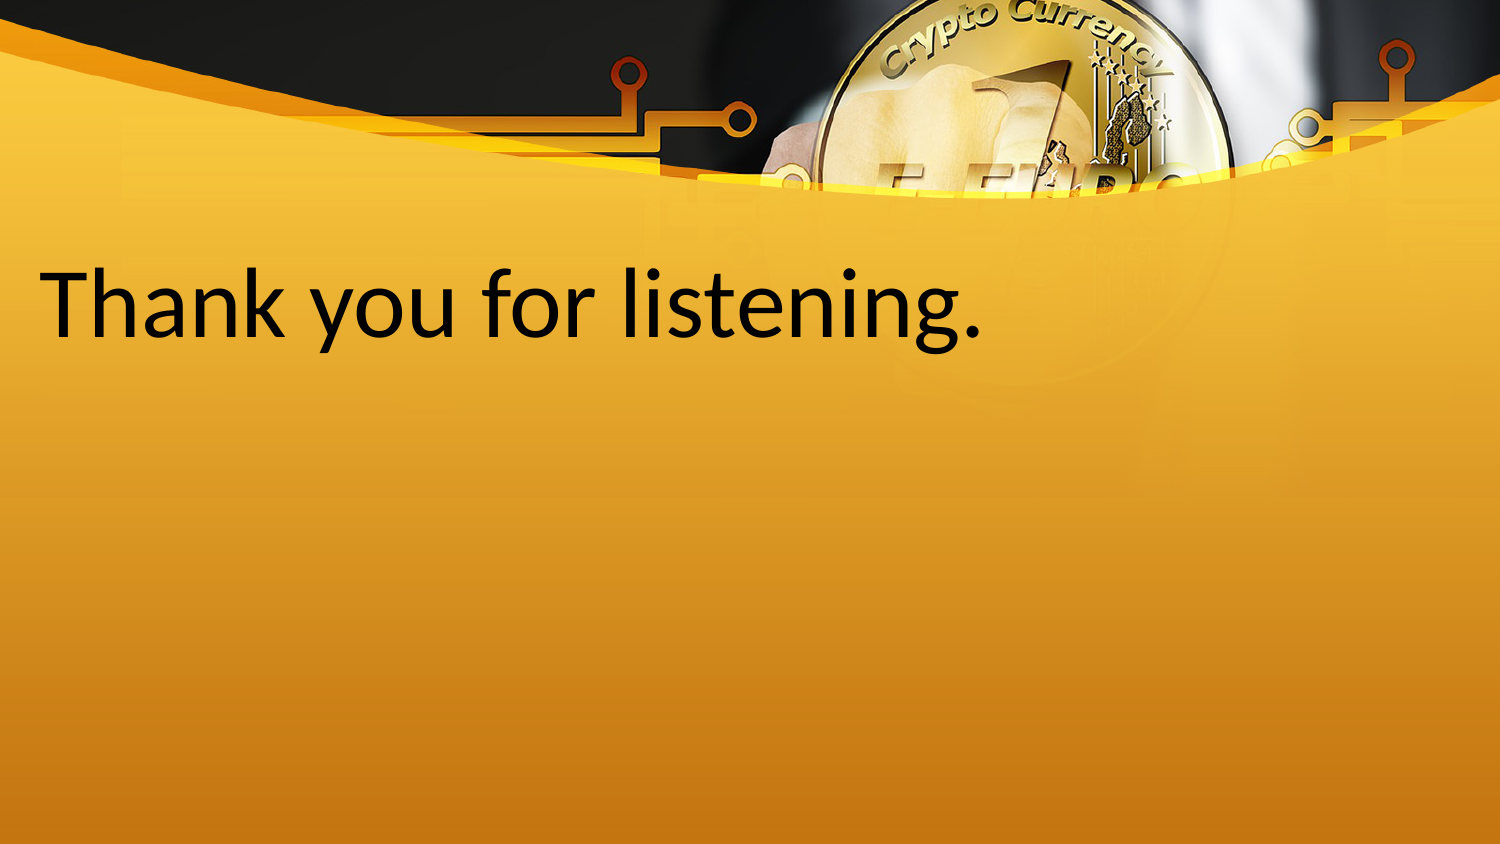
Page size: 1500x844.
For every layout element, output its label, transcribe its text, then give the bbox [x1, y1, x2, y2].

title Thank you for listening. [24, 234, 1353, 360]
picture [0, 0, 1500, 844]
